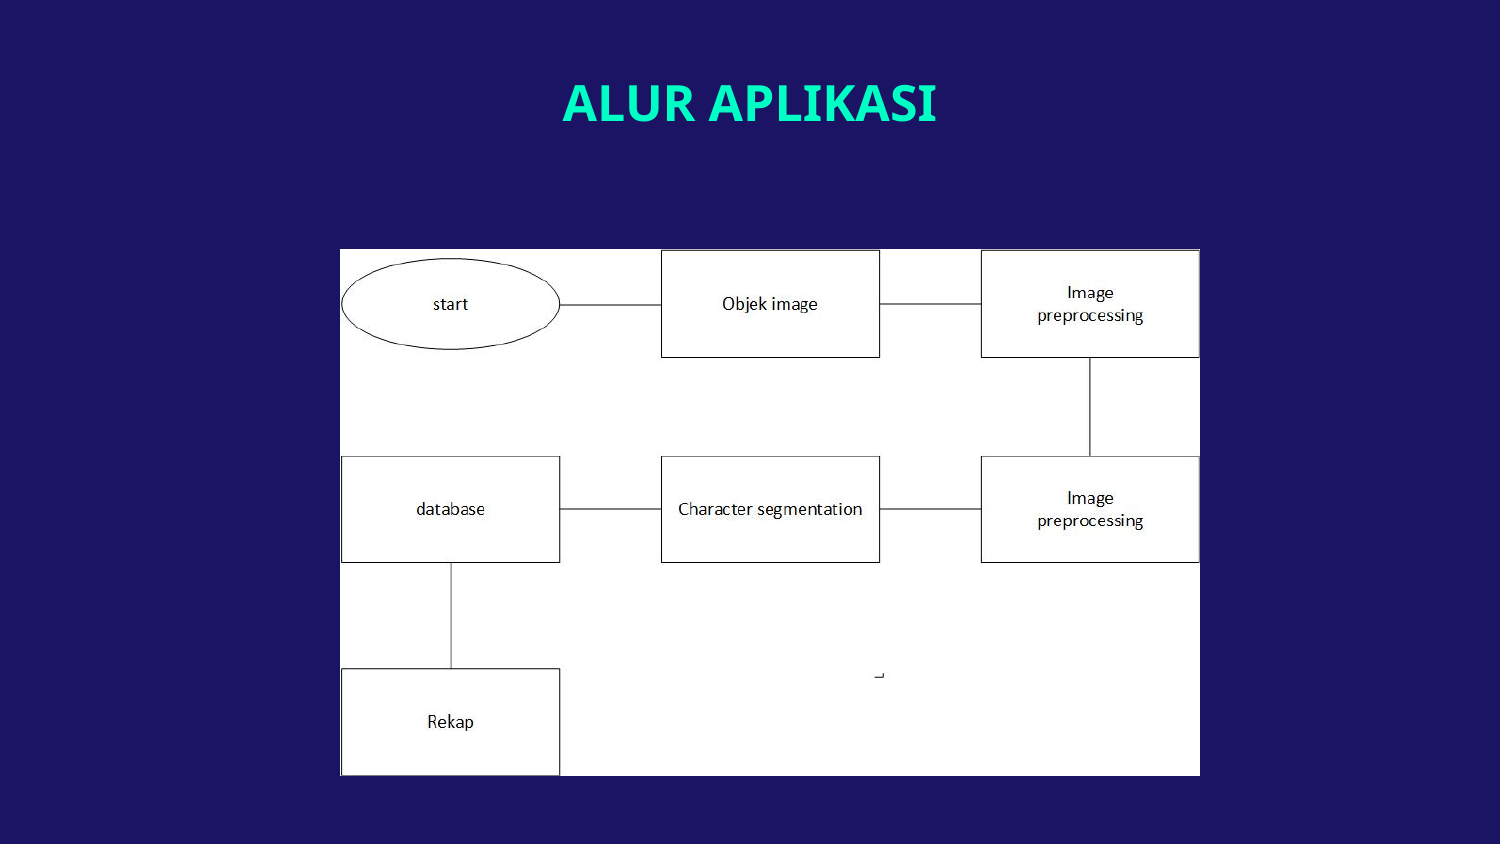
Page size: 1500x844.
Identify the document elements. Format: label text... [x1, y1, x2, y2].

picture [340, 248, 1200, 776]
title ALUR APLIKASI [209, 56, 1291, 166]
